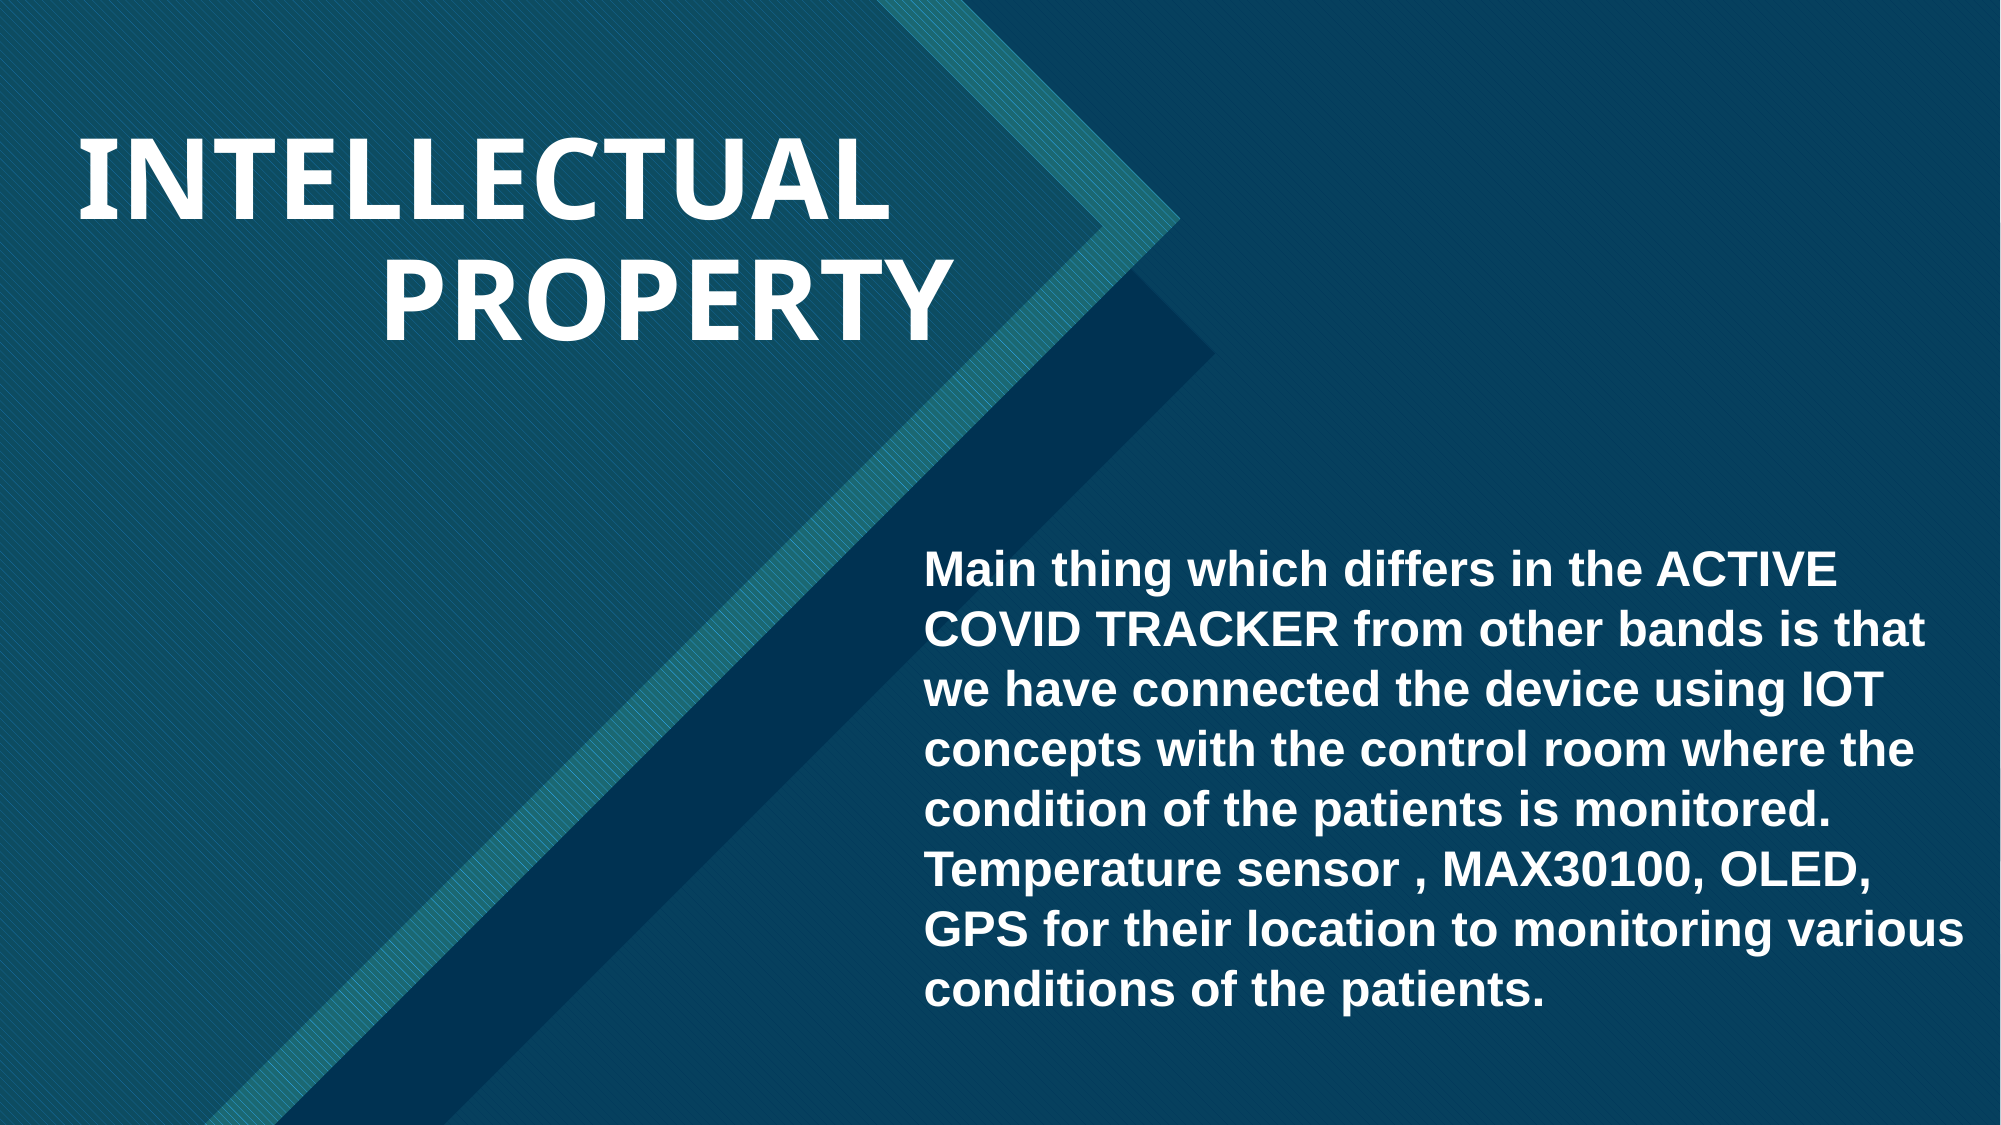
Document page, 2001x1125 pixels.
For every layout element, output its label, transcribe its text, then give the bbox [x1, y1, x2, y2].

title INTELLECTUAL PROPERTY [62, 141, 1493, 346]
text_box Main thing which differs in the ACTIVE COVID TRACKER from other bands is that we have connected the device using IOT concepts with the control room where the condition of the patients is monitored. Temperature sensor , MAX30100, OLED, GPS for their location to monitoring various conditions of the patients. [908, 529, 2000, 1025]
